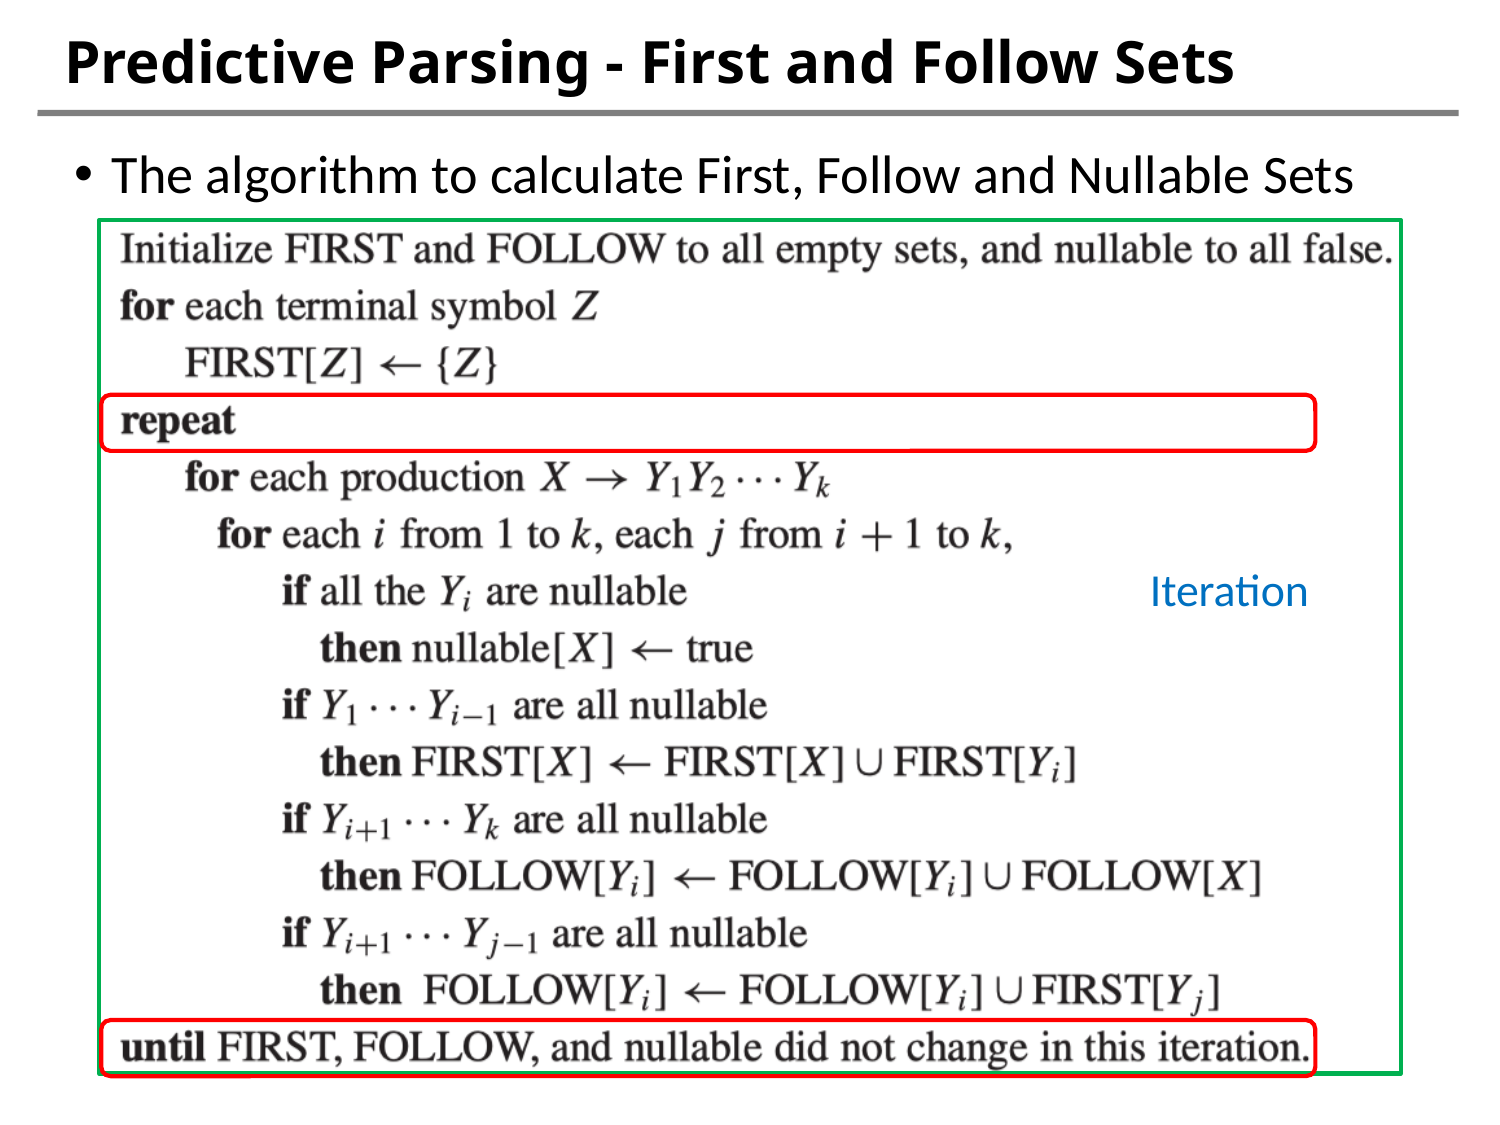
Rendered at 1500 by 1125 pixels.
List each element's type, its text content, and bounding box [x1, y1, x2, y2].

text_box The algorithm to calculate First, Follow and Nullable Sets [59, 139, 1446, 989]
picture [101, 221, 1399, 1072]
title Predictive Parsing - First and Follow Sets [64, 25, 1328, 97]
